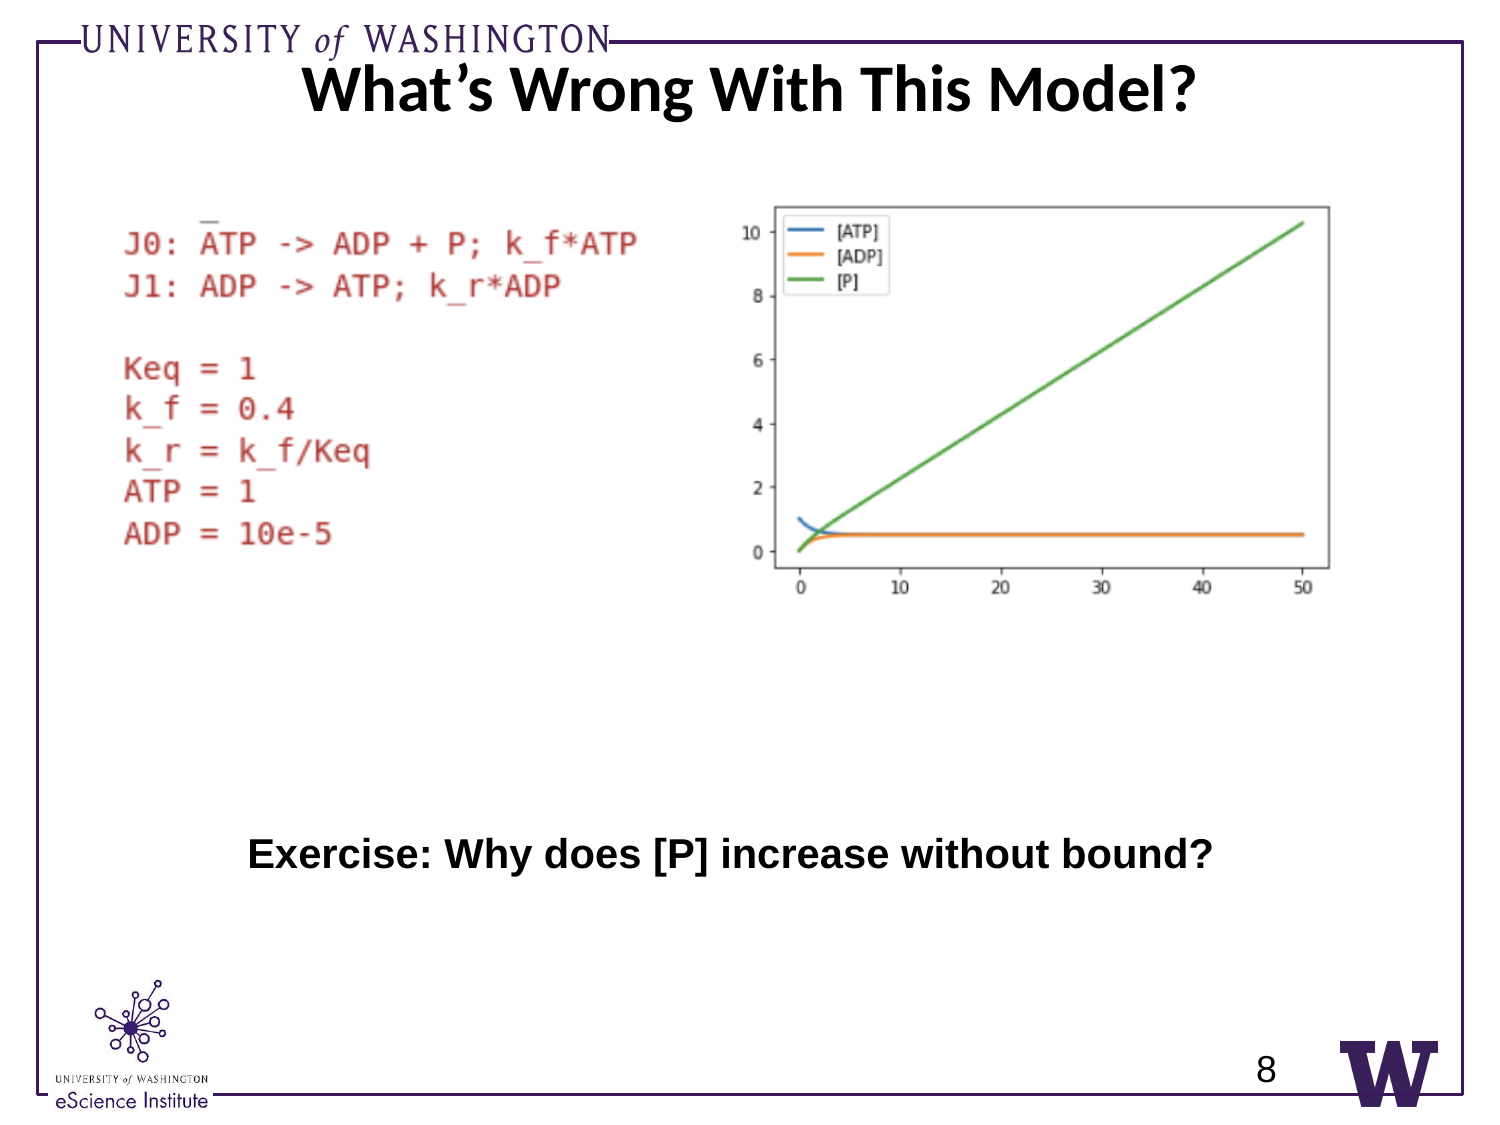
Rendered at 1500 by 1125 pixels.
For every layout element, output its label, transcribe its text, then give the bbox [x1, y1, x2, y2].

picture [48, 978, 213, 1113]
slide_number ‹#› [1241, 1037, 1325, 1098]
picture [81, 24, 609, 37]
picture [1340, 1041, 1438, 1093]
picture [1340, 1096, 1438, 1107]
picture [728, 193, 1355, 612]
title What’s Wrong With This Model? [75, 37, 1425, 175]
text_box Exercise: Why does [P] increase without bound? [232, 811, 1269, 892]
picture [122, 218, 653, 563]
